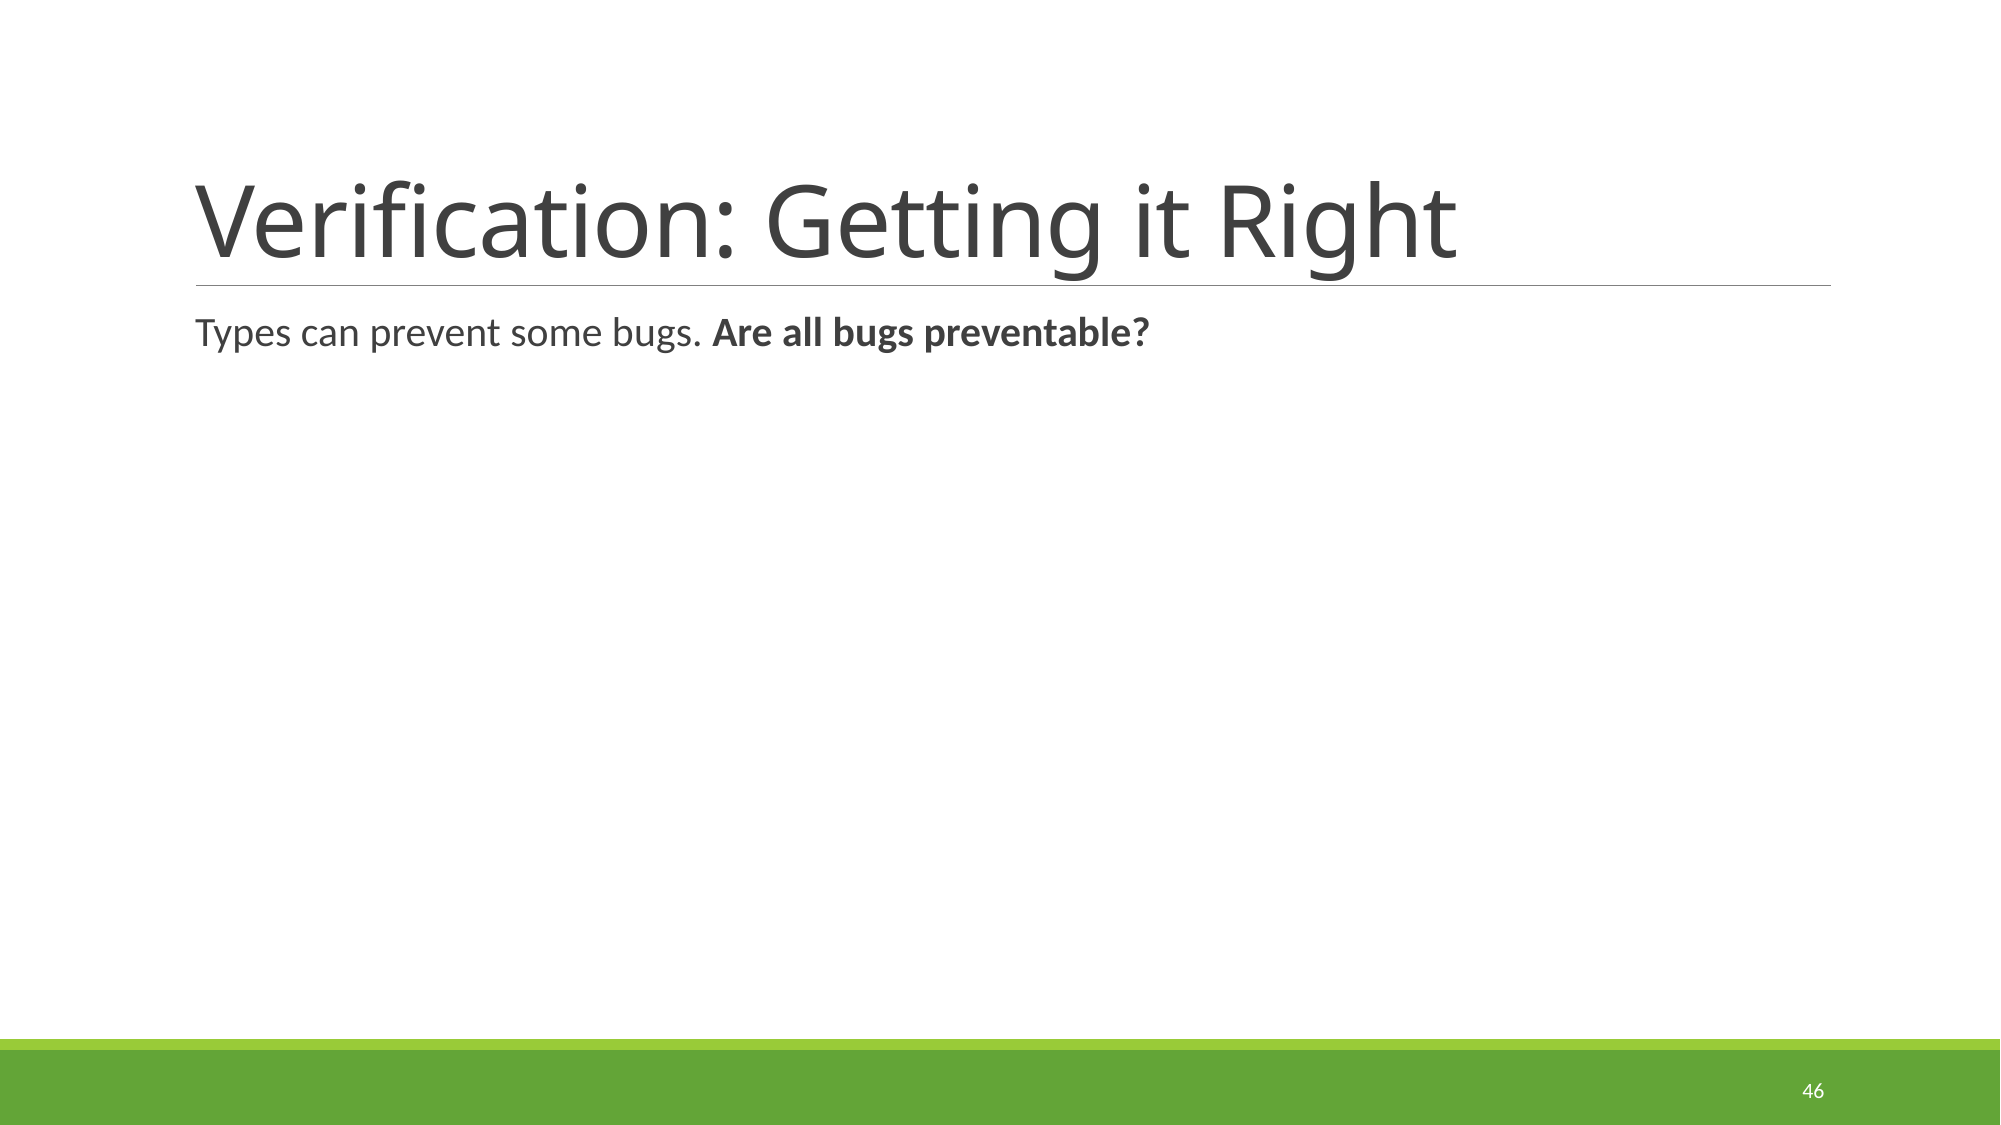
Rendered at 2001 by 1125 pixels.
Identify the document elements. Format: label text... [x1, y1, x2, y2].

slide_number 46 [1624, 1059, 1840, 1120]
list Types can prevent some bugs. Are all bugs preventable? [180, 302, 1830, 963]
title Verification: Getting it Right [180, 47, 1830, 285]
